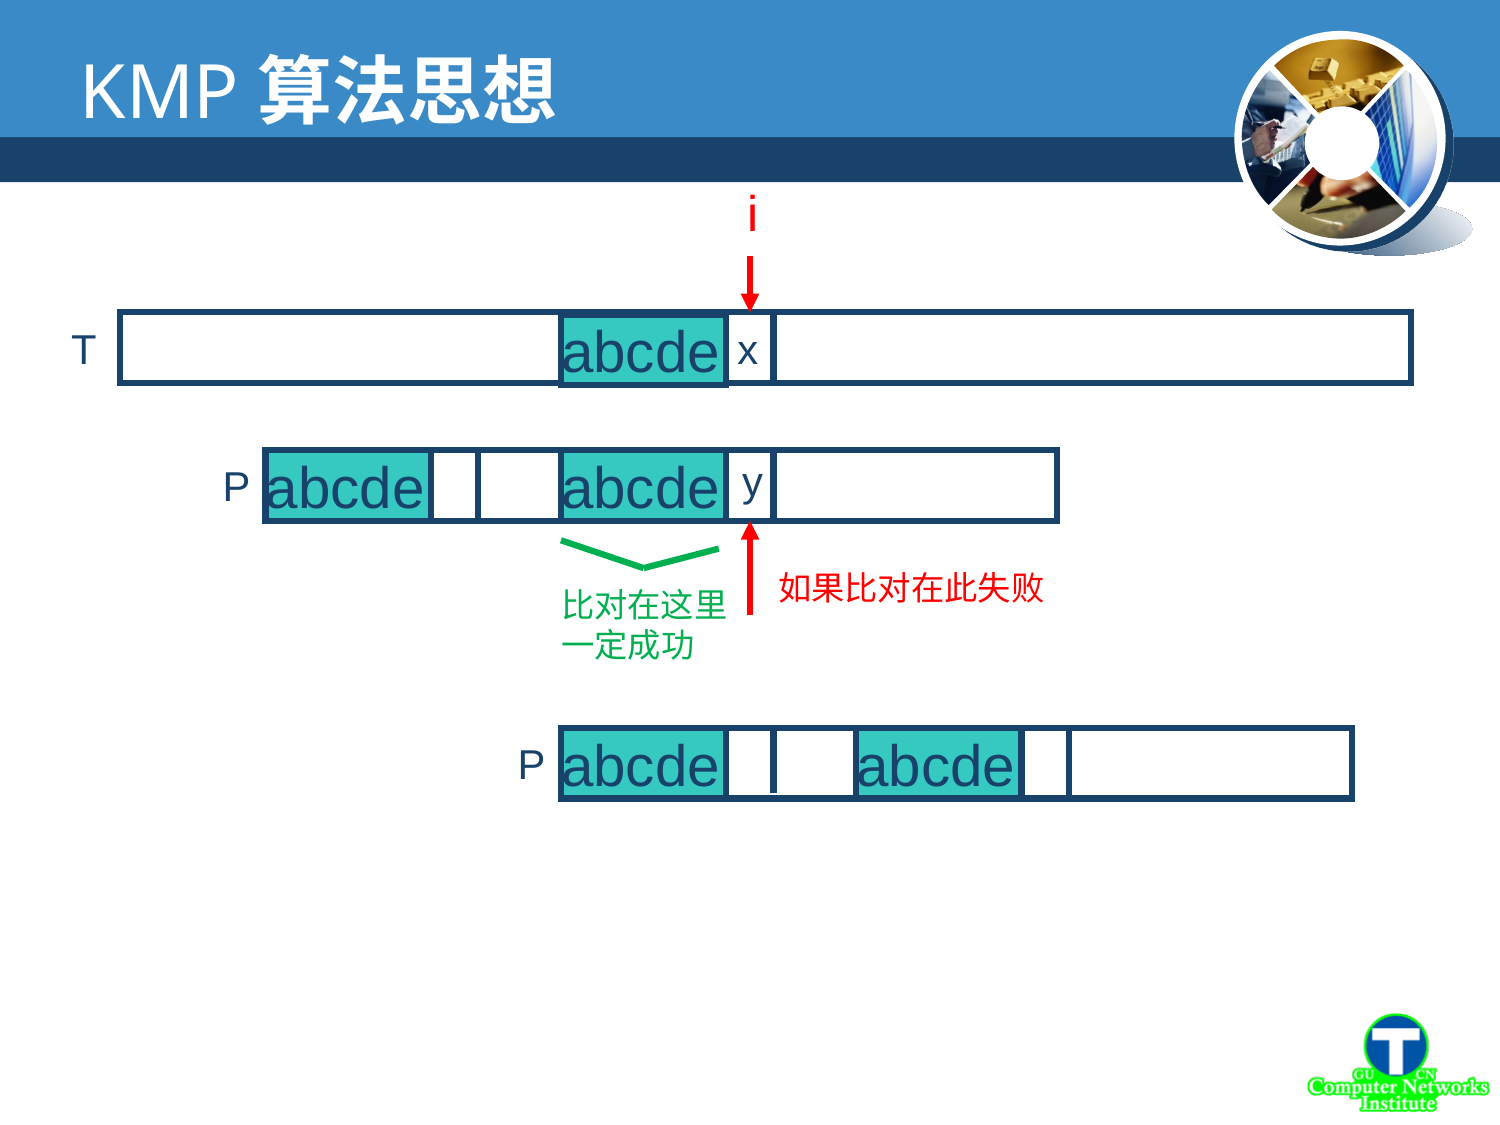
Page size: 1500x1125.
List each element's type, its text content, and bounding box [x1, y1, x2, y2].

text_box abcde [560, 727, 727, 799]
text_box abcde [560, 314, 727, 386]
text_box T [56, 314, 112, 380]
text_box [431, 449, 560, 521]
text_box 比对在这里 一定成功 [546, 576, 743, 671]
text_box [560, 540, 644, 569]
text_box [753, 312, 1412, 384]
title KMP算法思想 [64, 42, 1278, 136]
text_box abcde [560, 449, 727, 521]
text_box [776, 449, 1058, 521]
text_box [120, 312, 745, 384]
text_box [727, 727, 856, 799]
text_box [643, 548, 720, 569]
text_box x [722, 314, 773, 380]
picture [1241, 79, 1315, 205]
text_box [727, 380, 770, 384]
text_box P [207, 452, 265, 518]
text_box P [502, 730, 560, 796]
picture [1271, 167, 1406, 239]
text_box abcde [856, 727, 1022, 799]
picture [1278, 39, 1404, 114]
text_box 如果比对在此失败 [763, 559, 1060, 615]
text_box [1022, 727, 1353, 799]
text_box [727, 512, 771, 521]
picture [1305, 1011, 1491, 1115]
text_box i [732, 174, 774, 249]
text_box abcde [265, 449, 431, 521]
text_box y [727, 446, 779, 512]
picture [1365, 69, 1438, 208]
